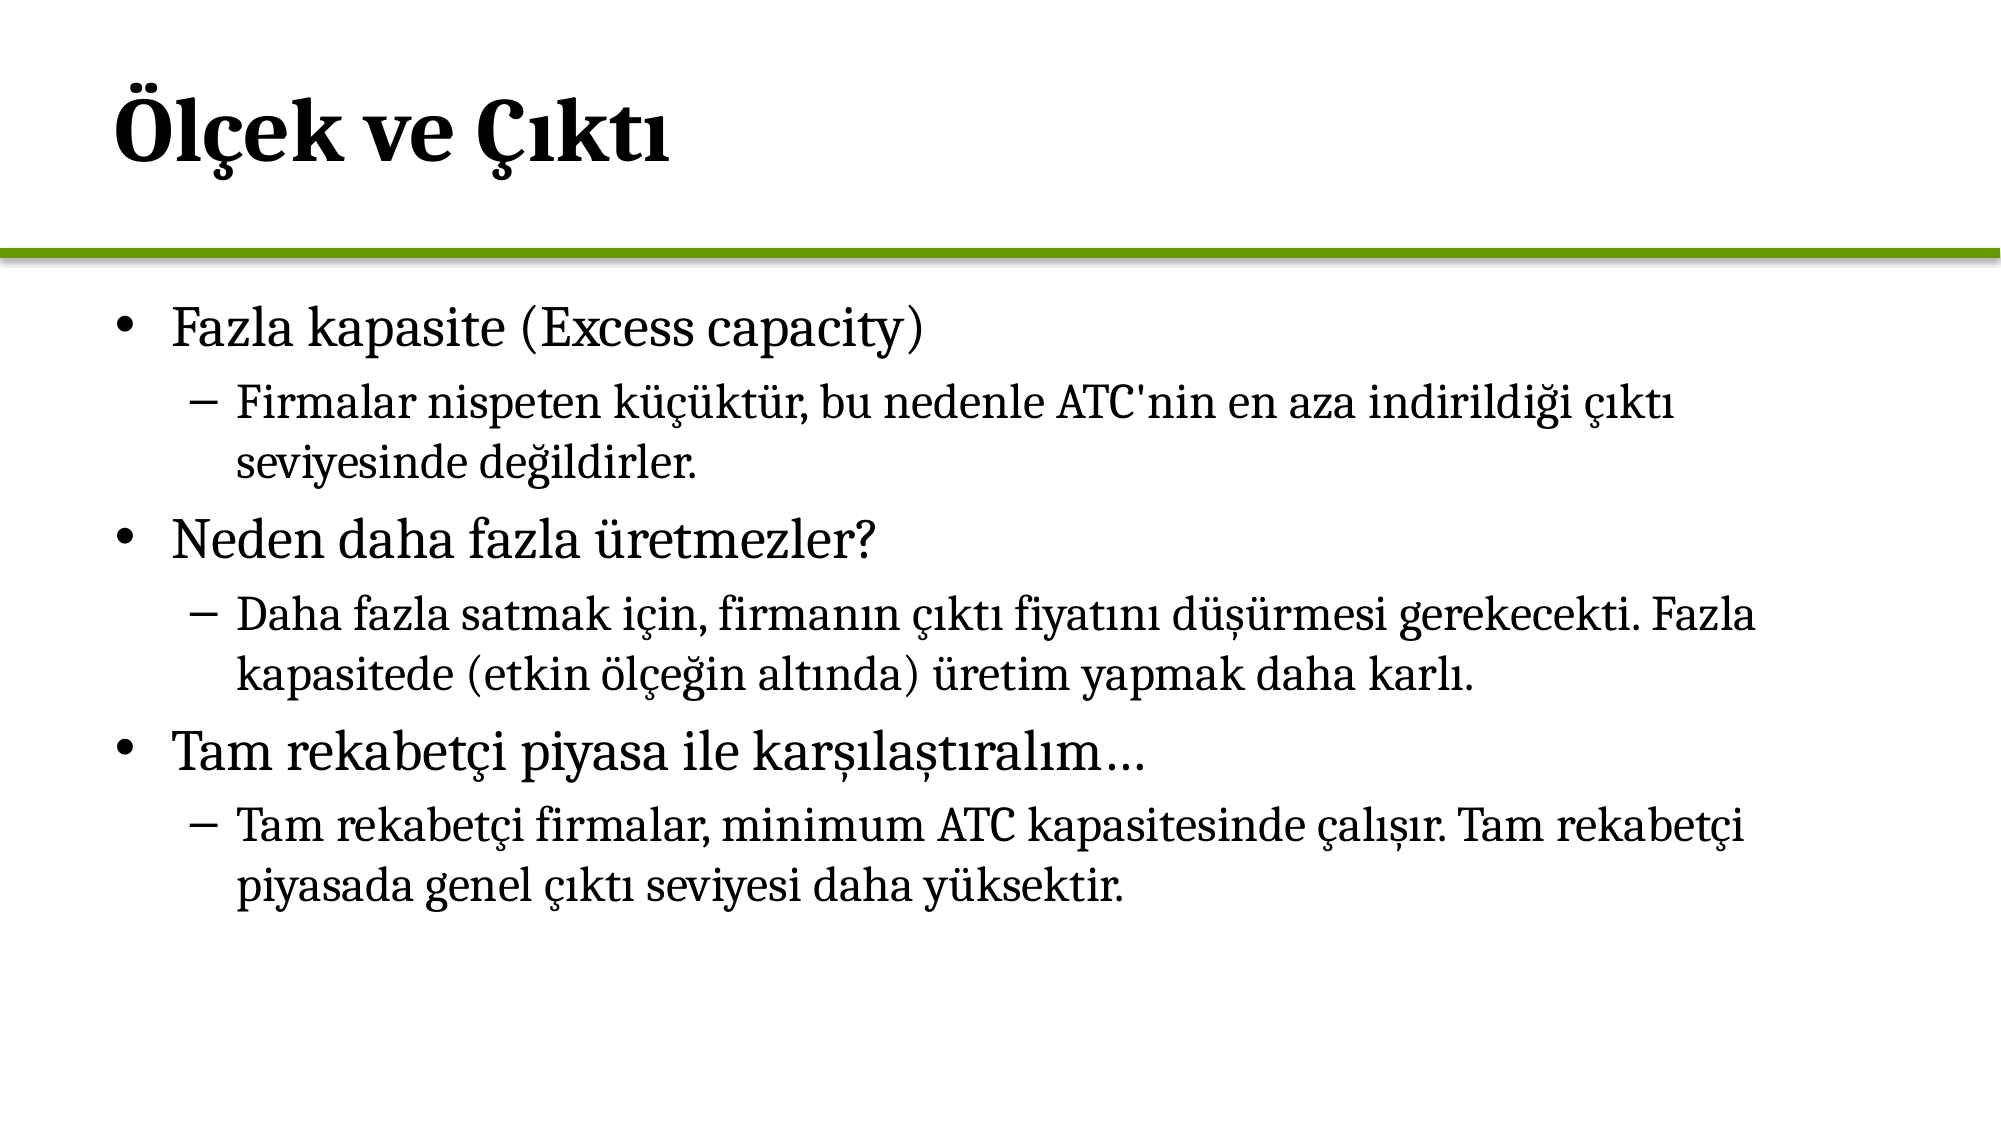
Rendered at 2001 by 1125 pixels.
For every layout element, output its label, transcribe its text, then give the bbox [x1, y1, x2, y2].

list Fazla kapasite (Excess capacity) Firmalar nispeten küçüktür, bu nedenle ATC'nin en aza indirildiği çıktı seviyesinde değildirler. Neden daha fazla üretmezler? Daha fazla satmak için, firmanın çıktı fiyatını düşürmesi gerekecekti. Fazla kapasitede (etkin ölçeğin altında) üretim yapmak daha karlı. Tam rekabetçi piyasa ile karşılaştıralım… Tam rekabetçi firmalar, minimum ATC kapasitesinde çalışır. Tam rekabetçi piyasada genel çıktı seviyesi daha yüksektir. [99, 280, 1900, 1085]
title Ölçek ve Çıktı [99, 0, 1900, 251]
